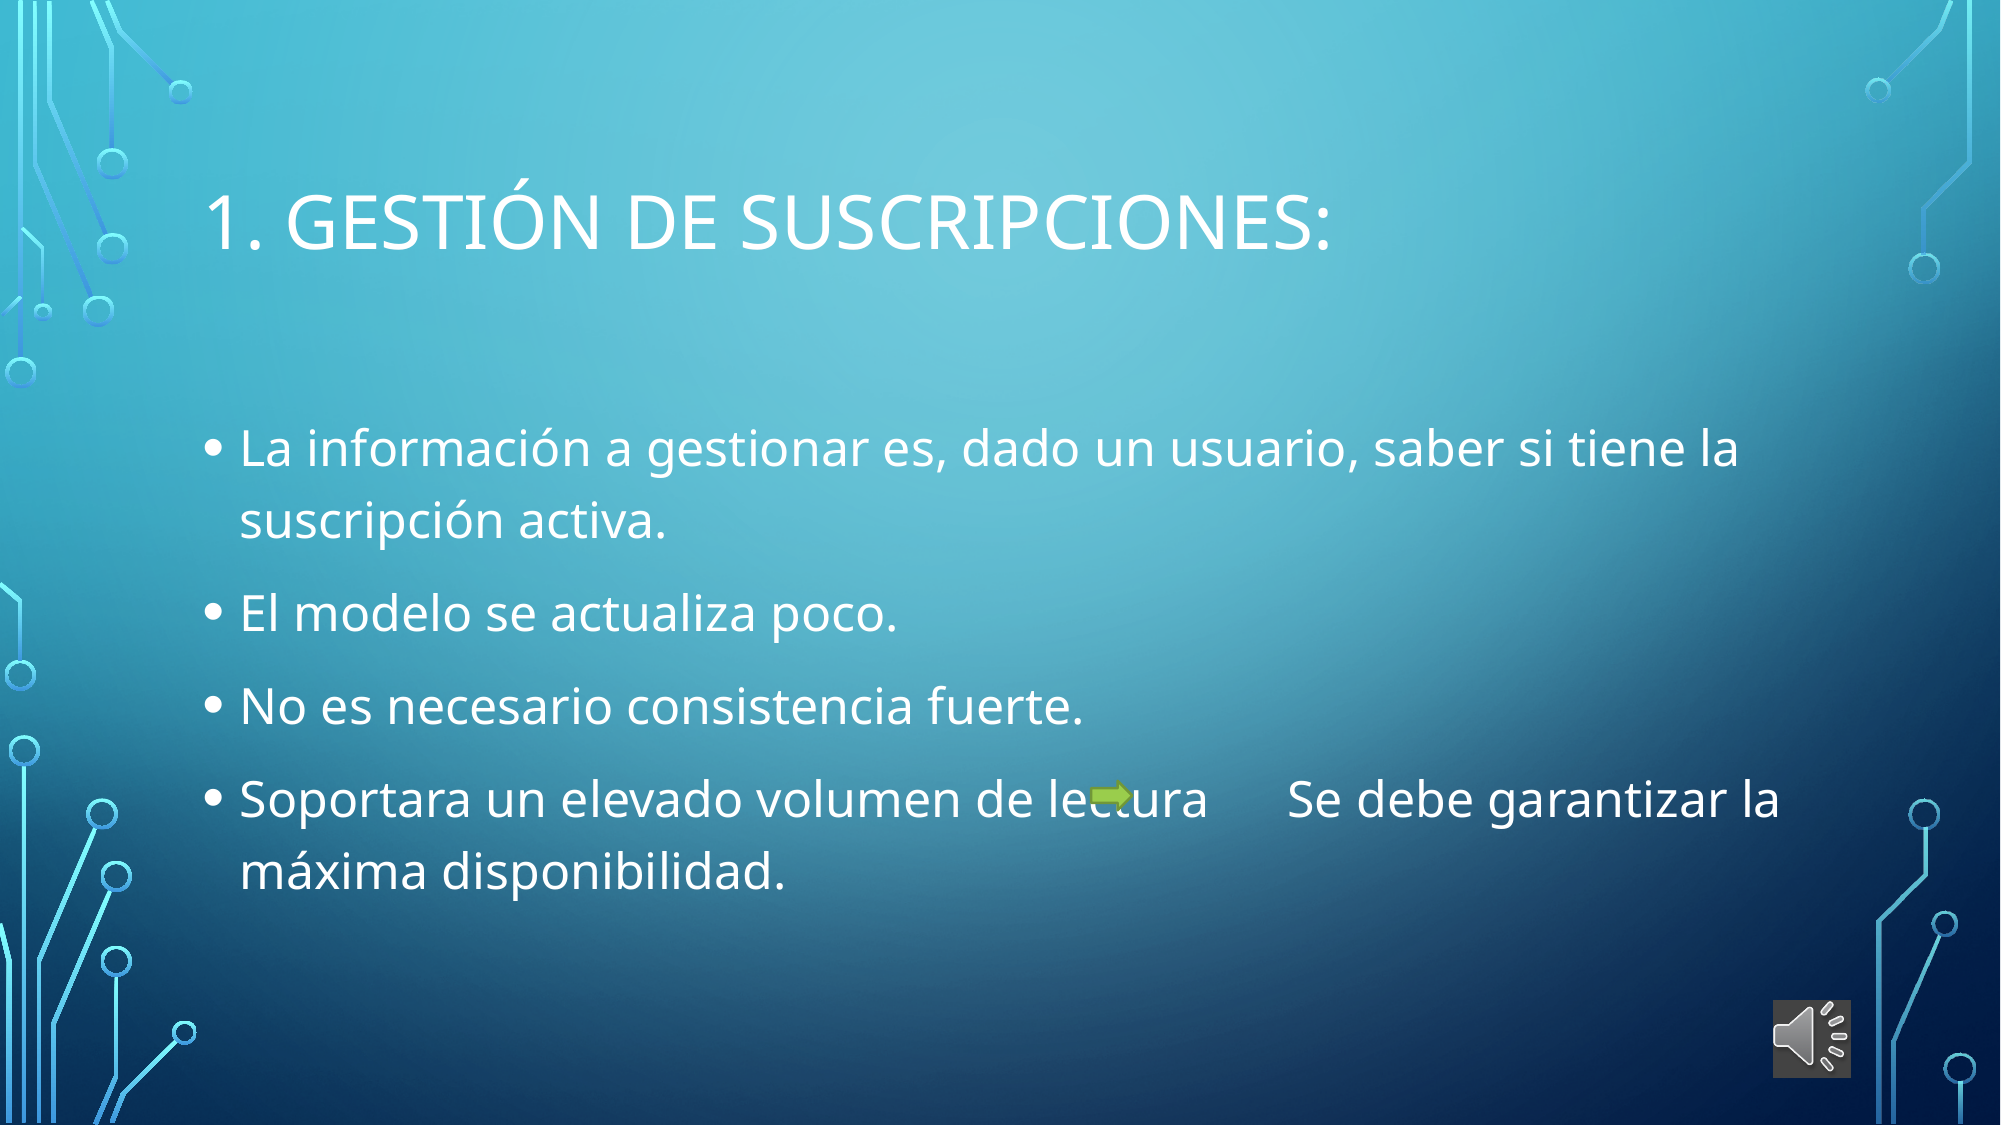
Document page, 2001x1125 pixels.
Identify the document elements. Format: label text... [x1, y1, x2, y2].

list La información a gestionar es, dado un usuario, saber si tiene la suscripción activa. El modelo se actualiza poco. No es necesario consistencia fuerte. Soportara un elevado volumen de lectura Se debe garantizar la máxima disponibilidad. [187, 397, 1813, 950]
text_box [1089, 779, 1134, 812]
picture [1771, 998, 1853, 1079]
title 1. Gestión de suscripciones: [187, 153, 1813, 298]
